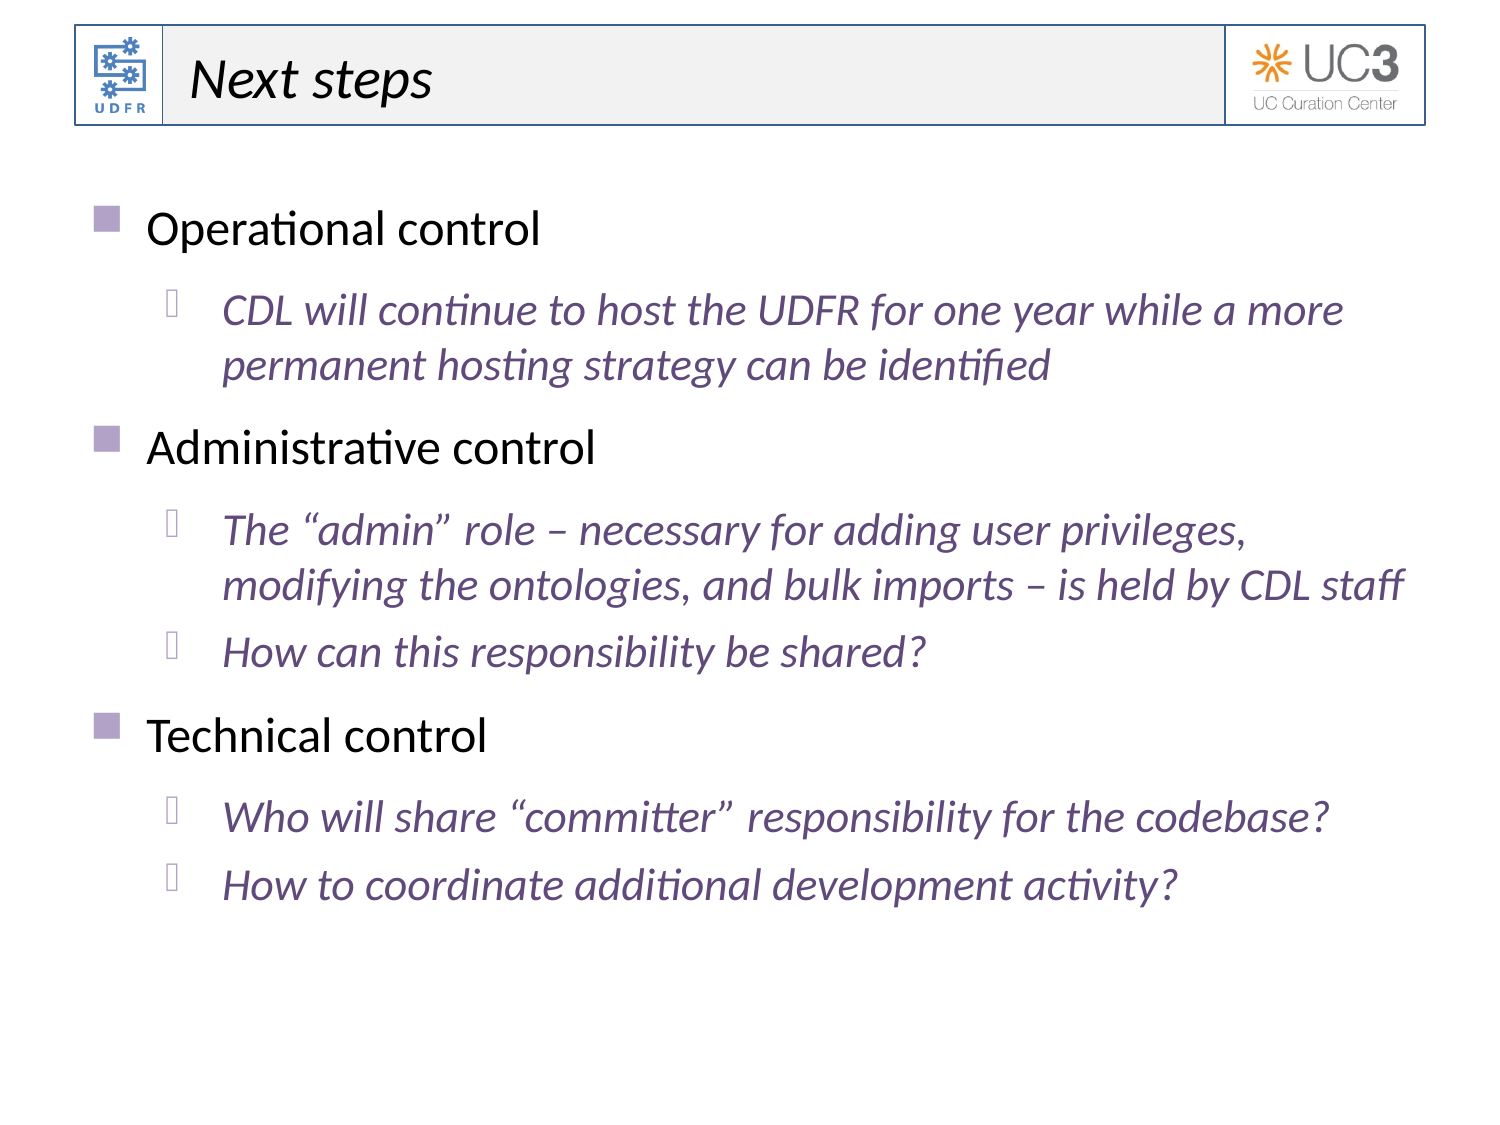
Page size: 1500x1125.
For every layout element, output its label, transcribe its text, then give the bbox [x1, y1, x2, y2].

picture [94, 37, 146, 113]
picture [1246, 38, 1403, 114]
list Operational control CDL will continue to host the UDFR for one year while a more permanent hosting strategy can be identified Administrative control The “admin” role – necessary for adding user privileges, modifying the ontologies, and bulk imports – is held by CDL staff How can this responsibility be shared? Technical control Who will share “committer” responsibility for the codebase? How to coordinate additional development activity? [75, 187, 1425, 1013]
title Next steps [174, 24, 1200, 125]
